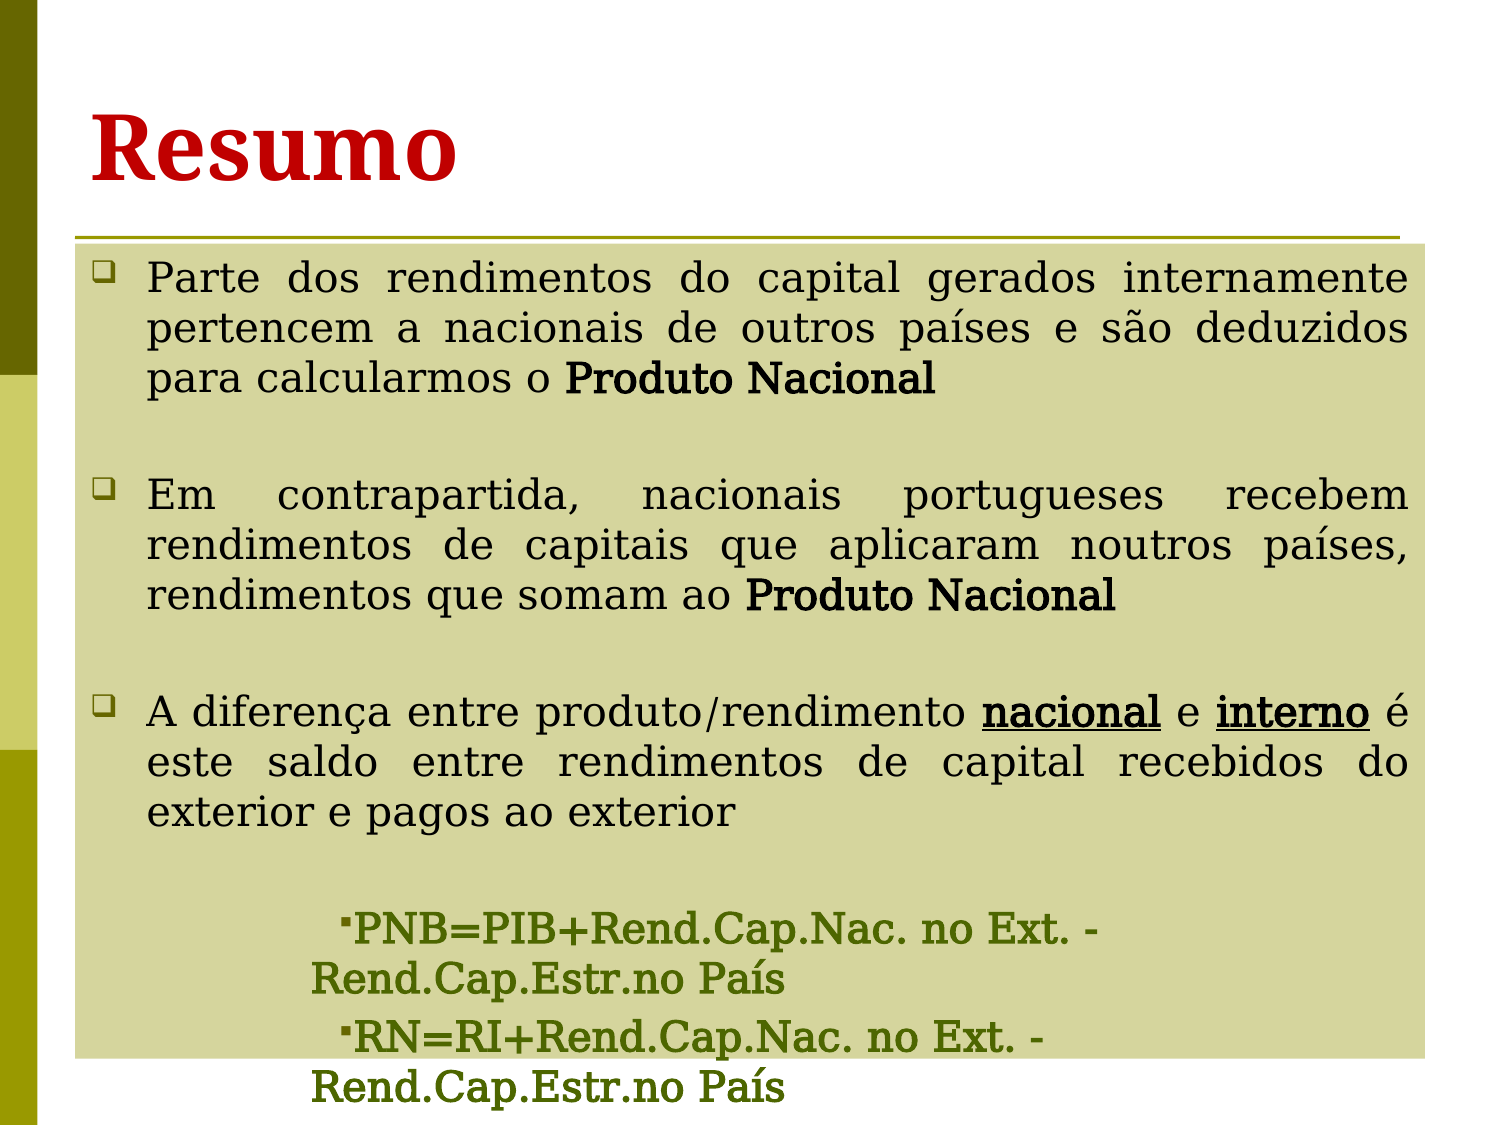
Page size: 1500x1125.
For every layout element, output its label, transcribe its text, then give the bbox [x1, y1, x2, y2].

title Resumo [75, 19, 1425, 207]
list Parte dos rendimentos do capital gerados internamente pertencem a nacionais de outros países e são deduzidos para calcularmos o Produto Nacional Em contrapartida, nacionais portugueses recebem rendimentos de capitais que aplicaram noutros países, rendimentos que somam ao Produto Nacional A diferença entre produto/rendimento nacional e interno é este saldo entre rendimentos de capital recebidos do exterior e pagos ao exterior PNB=PIB+Rend.Cap.Nac. no Ext. - Rend.Cap.Estr.no País RN=RI+Rend.Cap.Nac. no Ext. - Rend.Cap.Estr.no País [75, 243, 1425, 1059]
